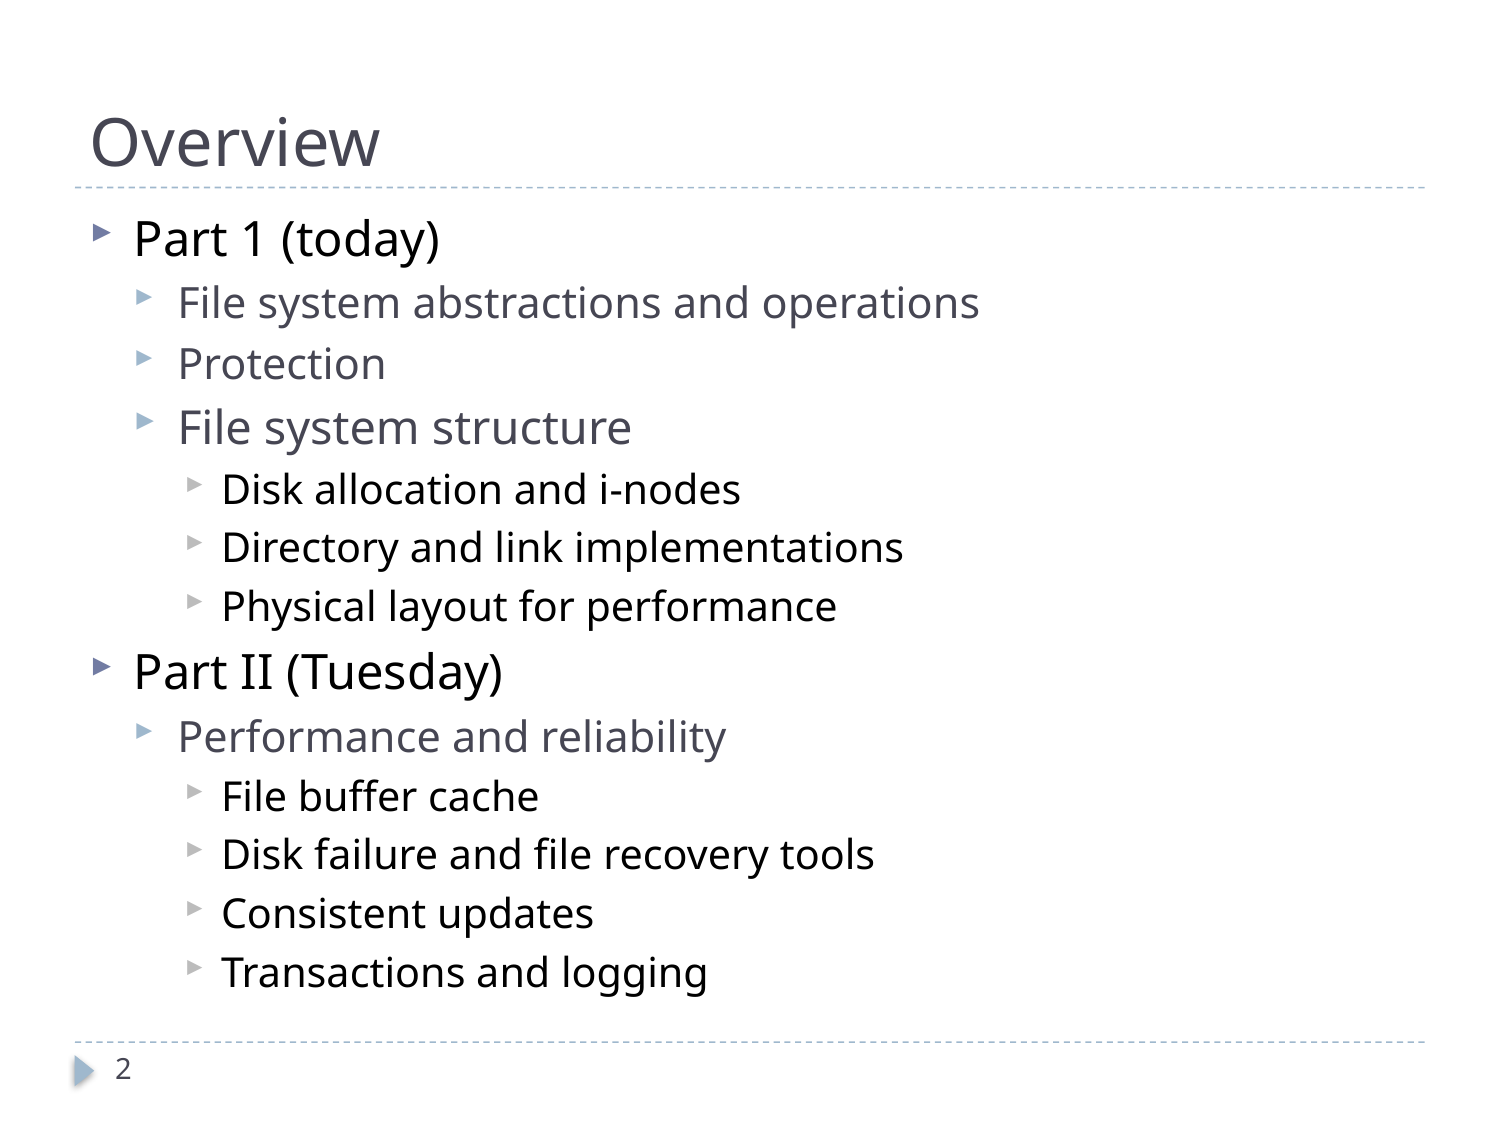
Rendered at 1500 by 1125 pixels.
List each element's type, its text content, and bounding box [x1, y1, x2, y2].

title Overview [75, 24, 1425, 188]
slide_number 2 [100, 1042, 426, 1103]
list Part 1 (today) File system abstractions and operations Protection File system structure Disk allocation and i-nodes Directory and link implementations Physical layout for performance Part II (Tuesday) Performance and reliability File buffer cache Disk failure and file recovery tools Consistent updates Transactions and logging [75, 200, 1425, 1010]
